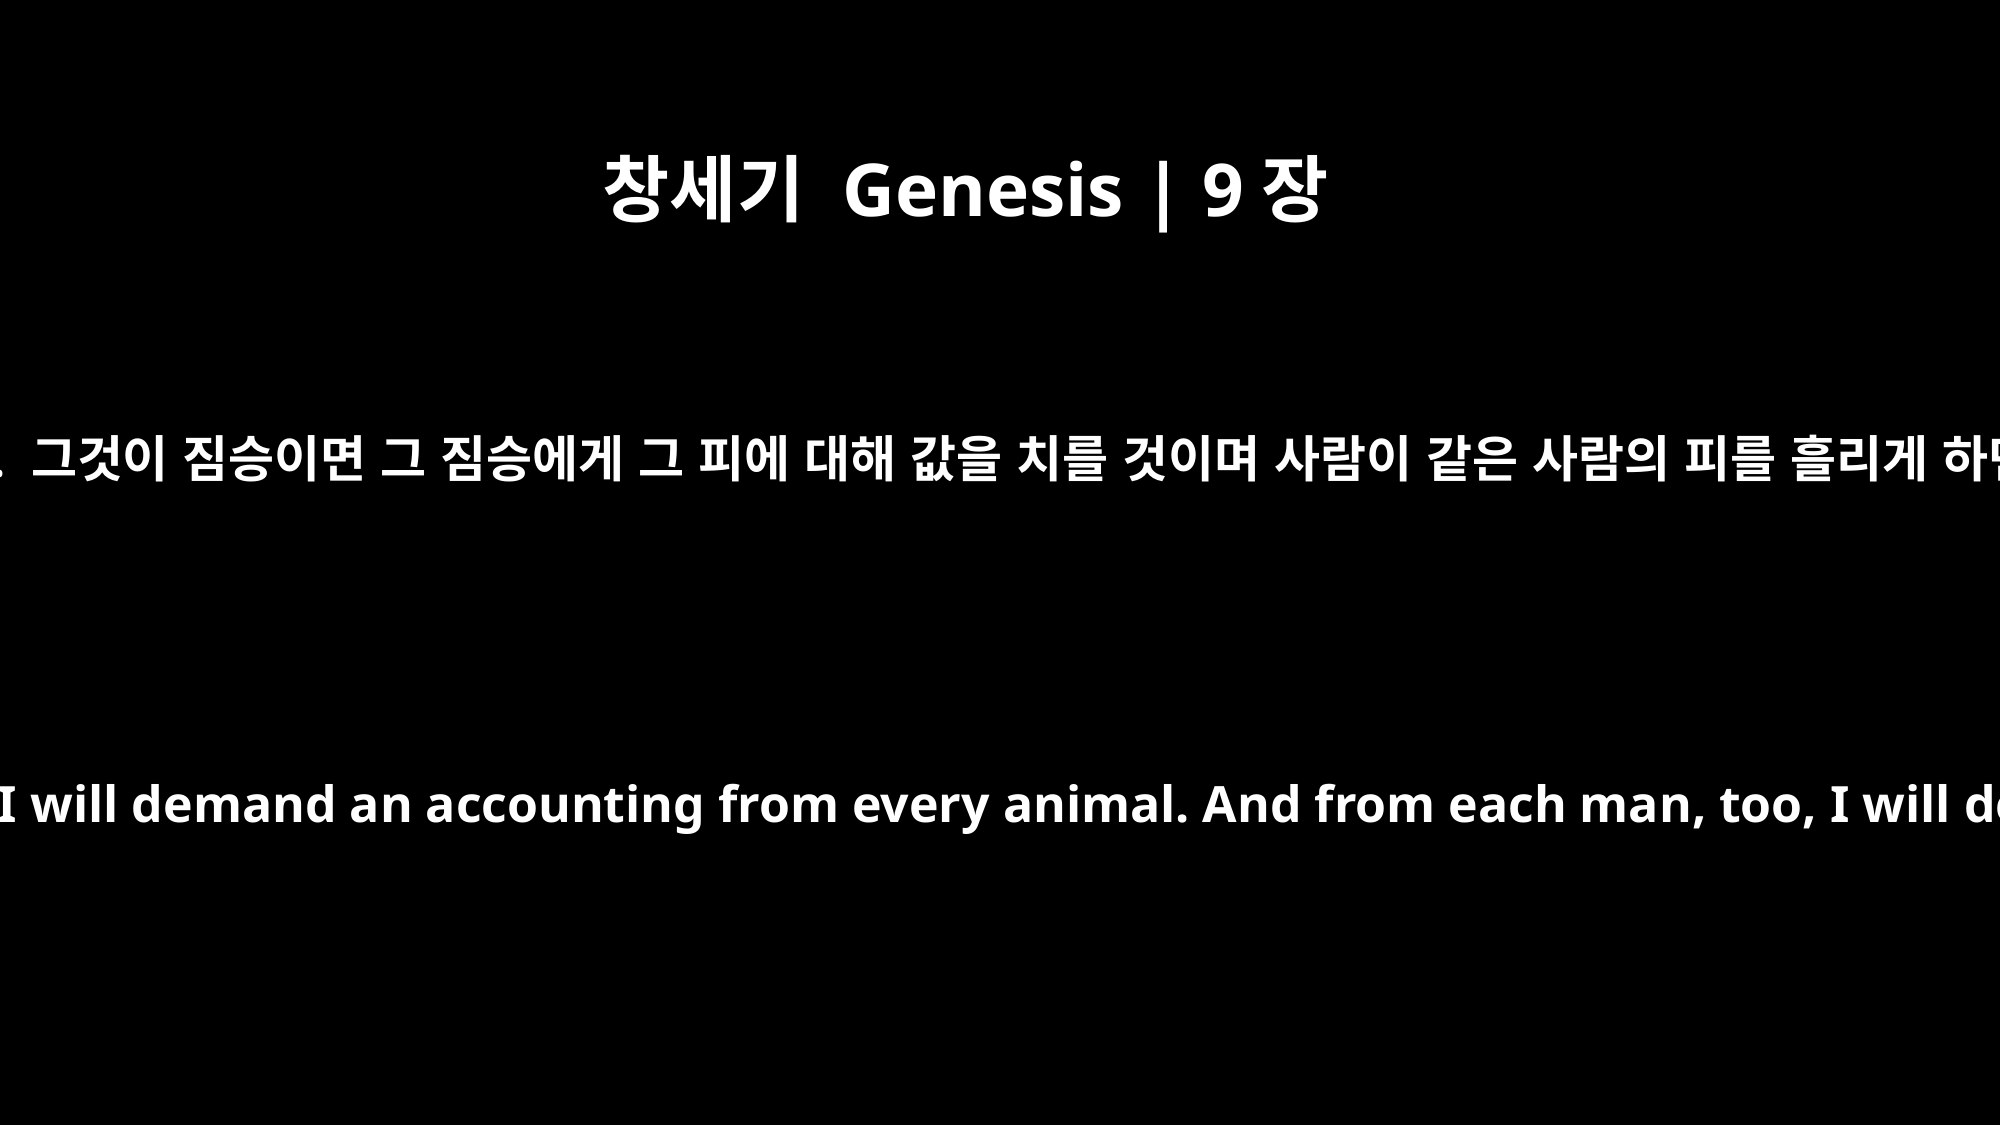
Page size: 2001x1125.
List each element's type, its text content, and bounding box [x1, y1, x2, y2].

text_box 5 너희가 생명의 피를 흘리면 반드시 값을 치를 것이다. 그것이 짐승이면 그 짐승에게 그 피에 대해 값을 치를 것이며 사람이 같은 사람의 피를 흘리게 하면 그 사람에게도 그 피에 대해 값을 치를 것이다. [0, 359, 2000, 495]
text_box 창세기 Genesis | 9장 [587, 136, 1345, 239]
text_box And for your lifeblood I will surely demand an accounting. I will demand an accounting from every animal. And from each man, too, I will demand an accounting for the life of his fellow man. [0, 764, 2000, 840]
